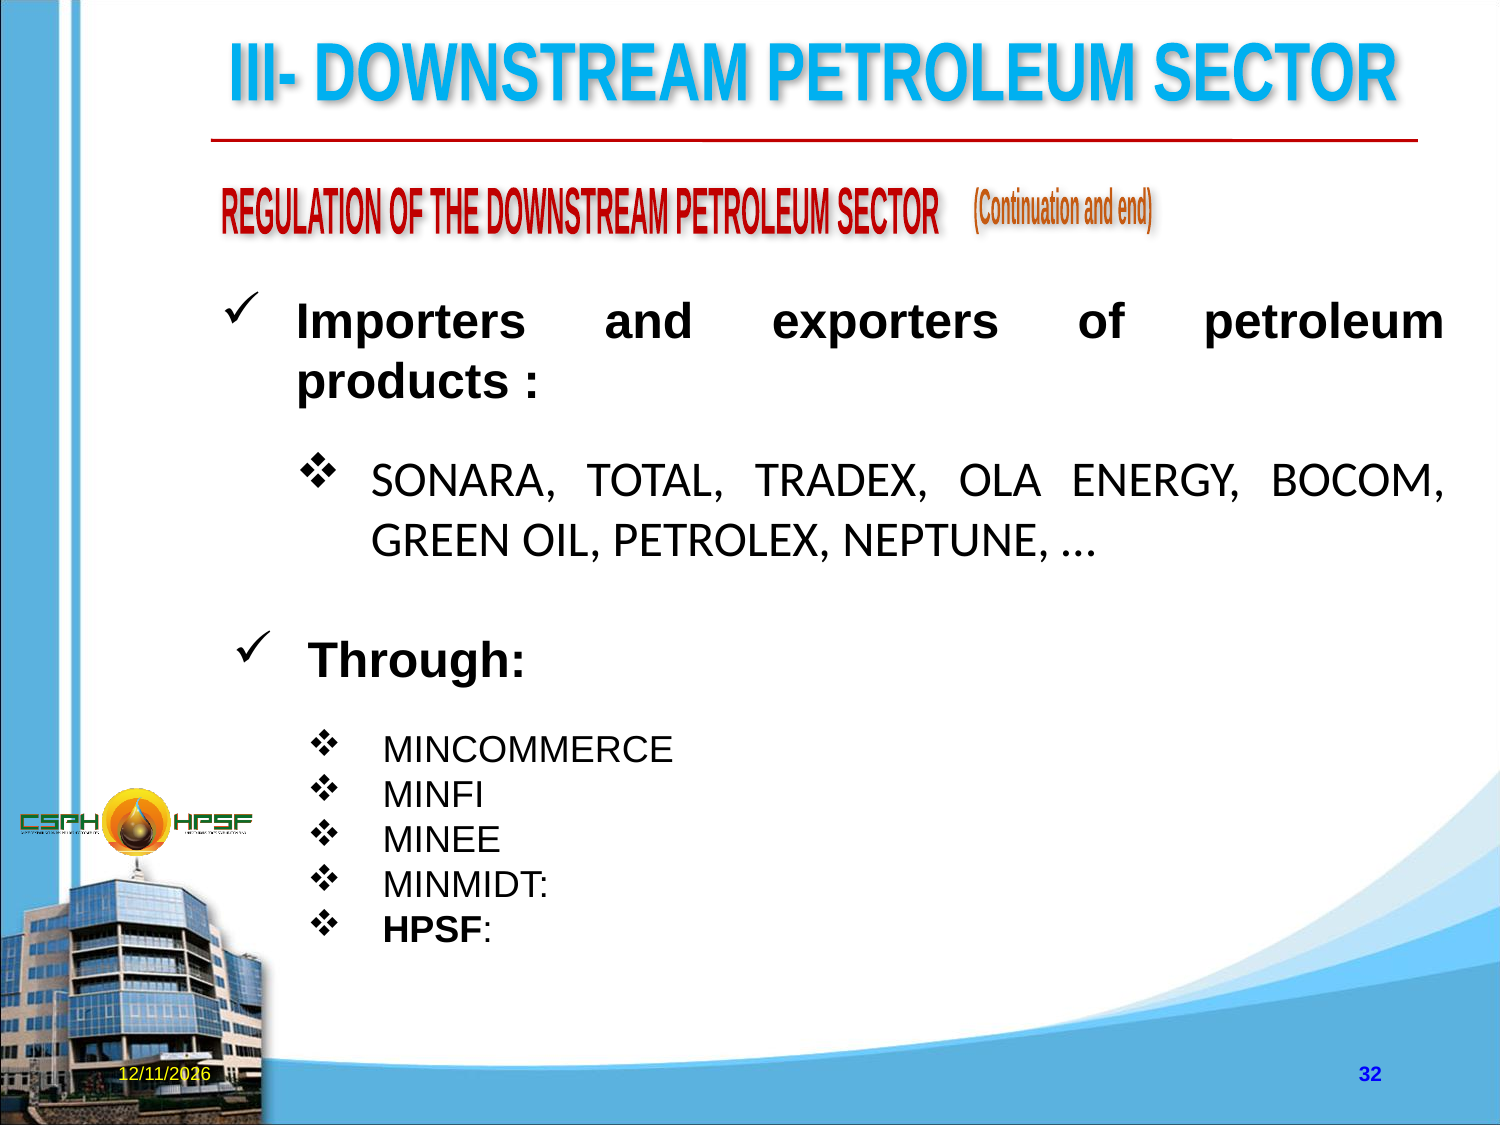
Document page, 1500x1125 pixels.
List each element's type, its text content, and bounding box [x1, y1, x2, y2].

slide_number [103, 1042, 441, 1103]
slide_number 32 [1059, 1042, 1397, 1103]
picture [0, 0, 1500, 1125]
text_box Importers and exporters of petroleum products : SONARA, TOTAL, TRADEX, OLA ENERGY, BOCOM, GREEN OIL, PETROLEX, NEPTUNE, … [147, 281, 1461, 574]
text_box Through: MINCOMMERCE MINFI MINEE MINMIDT: HPSF: [159, 619, 1195, 958]
